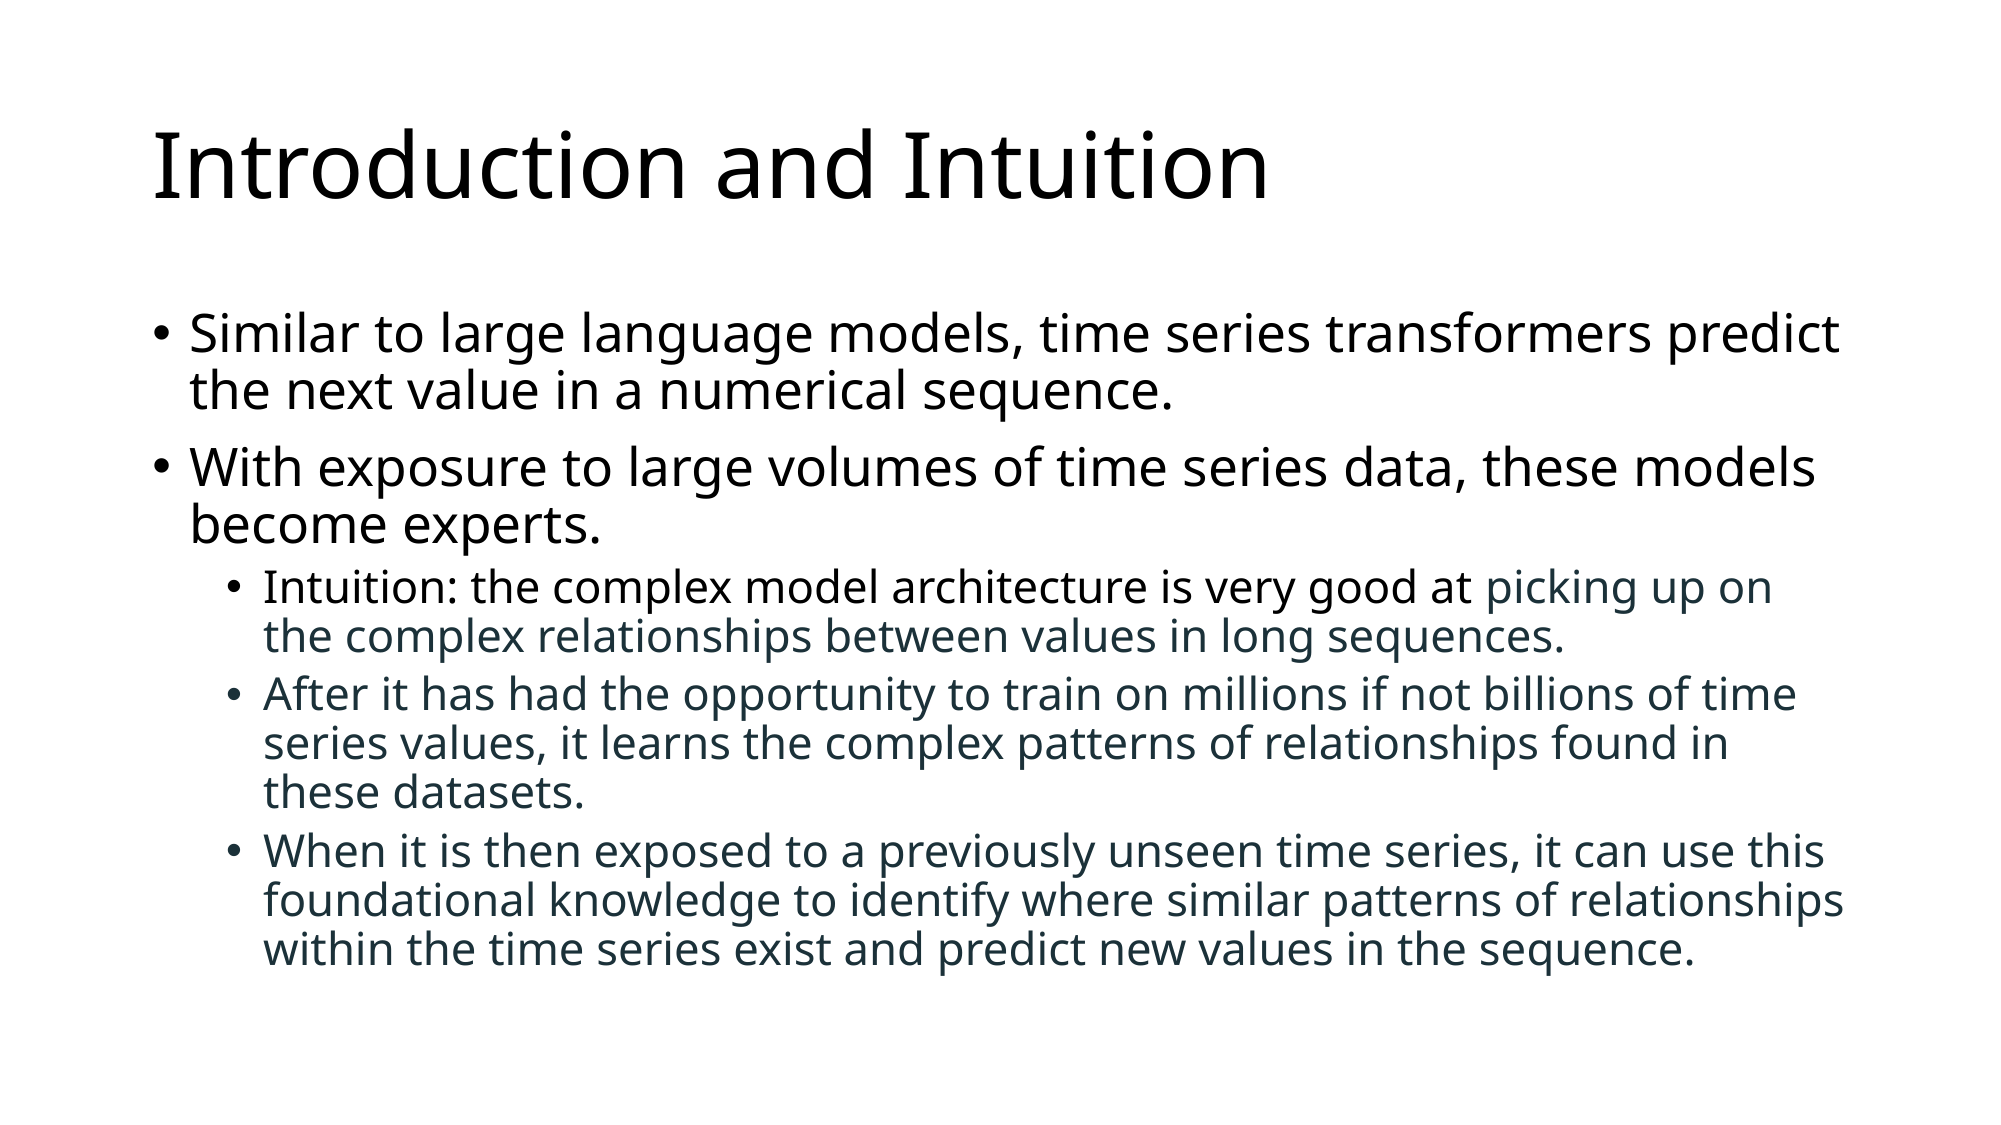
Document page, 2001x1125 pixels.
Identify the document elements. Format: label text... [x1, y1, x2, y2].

list Similar to large language models, time series transformers predict the next value in a numerical sequence. With exposure to large volumes of time series data, these models become experts. Intuition: the complex model architecture is very good at picking up on the complex relationships between values in long sequences. After it has had the opportunity to train on millions if not billions of time series values, it learns the complex patterns of relationships found in these datasets. When it is then exposed to a previously unseen time series, it can use this foundational knowledge to identify where similar patterns of relationships within the time series exist and predict new values in the sequence. [137, 299, 1863, 1014]
title Introduction and Intuition [137, 59, 1863, 278]
